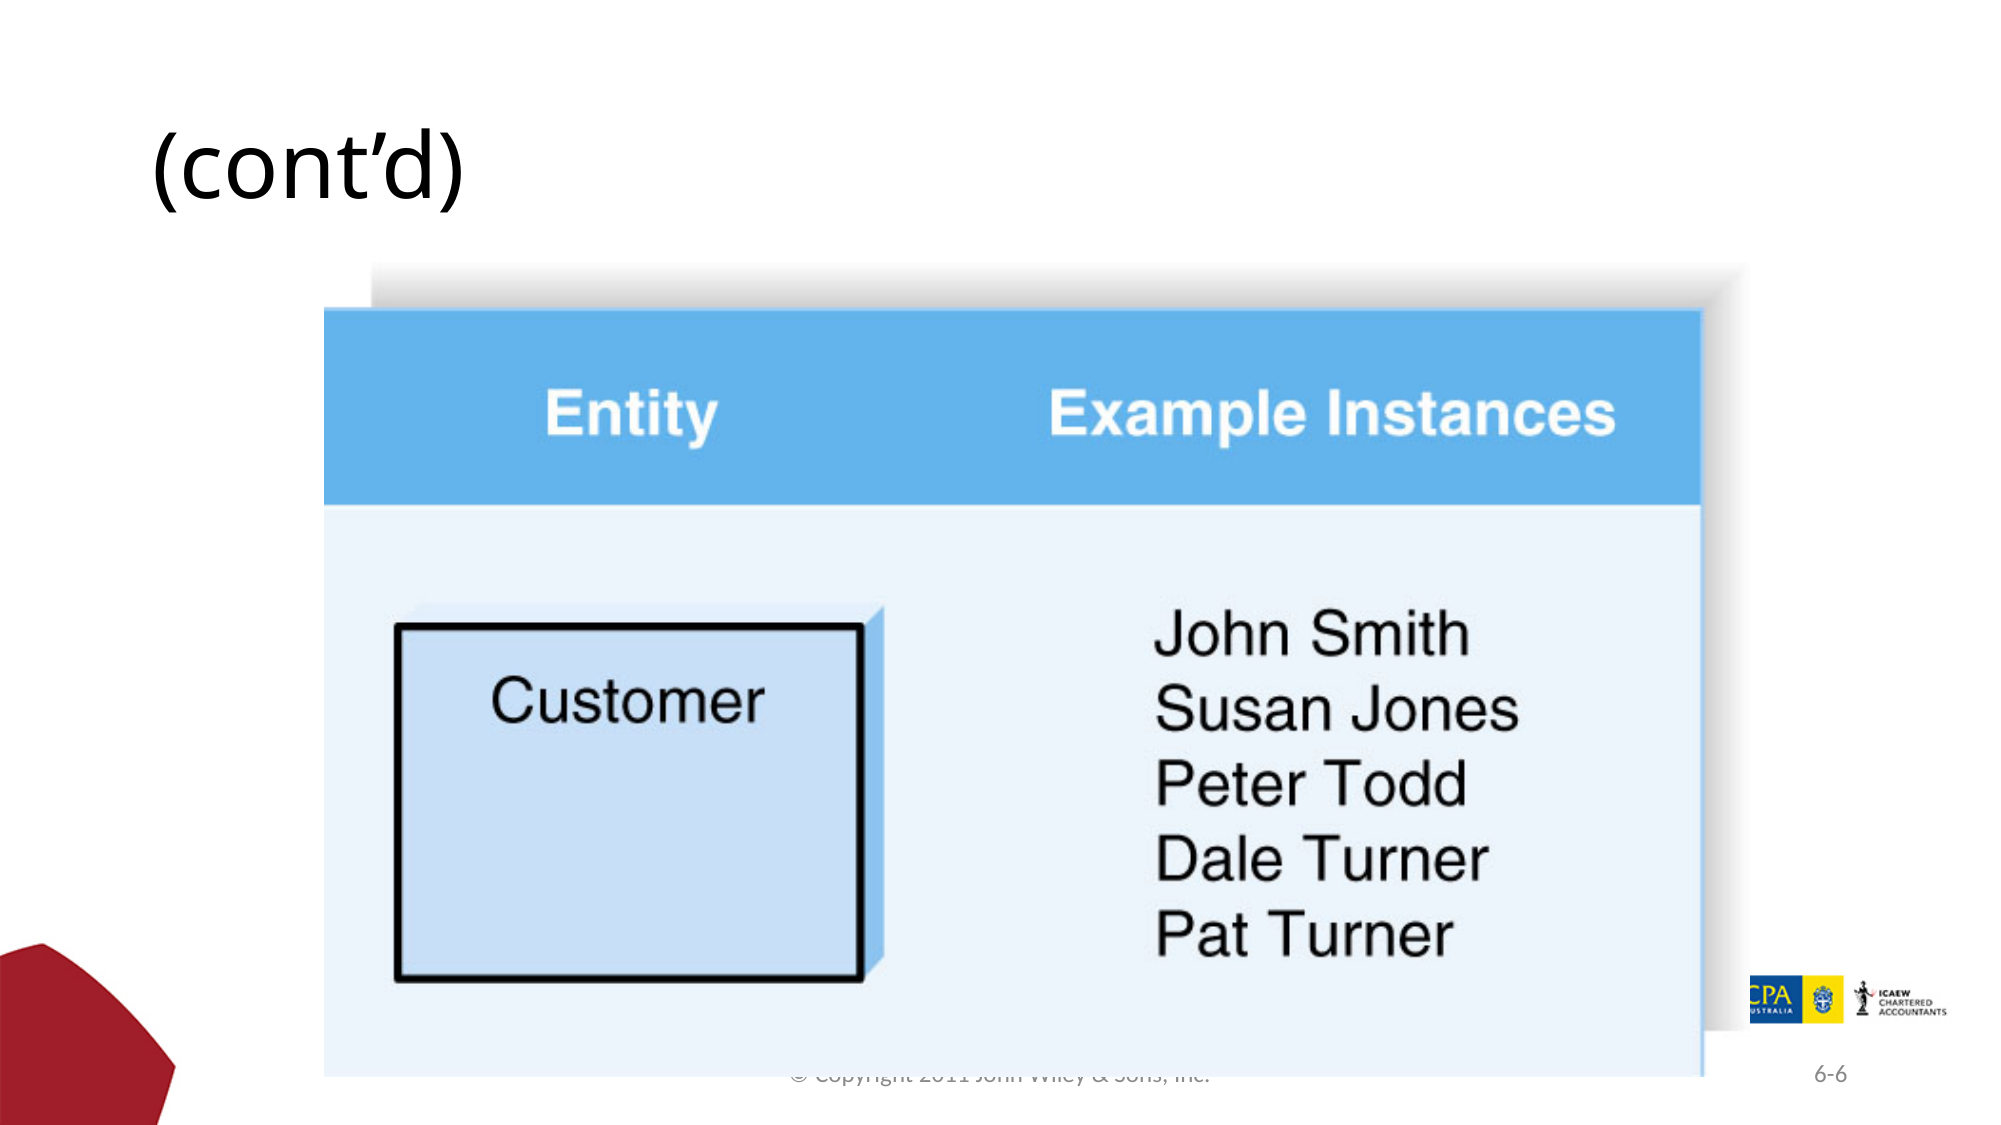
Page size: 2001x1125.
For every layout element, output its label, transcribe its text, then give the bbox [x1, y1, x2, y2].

slide_number 6-6 [1412, 1042, 1863, 1103]
title (cont’d) [137, 59, 1863, 278]
footer © Copyright 2011 John Wiley & Sons, Inc. [662, 1077, 1338, 1103]
picture [0, 0, 2001, 1125]
